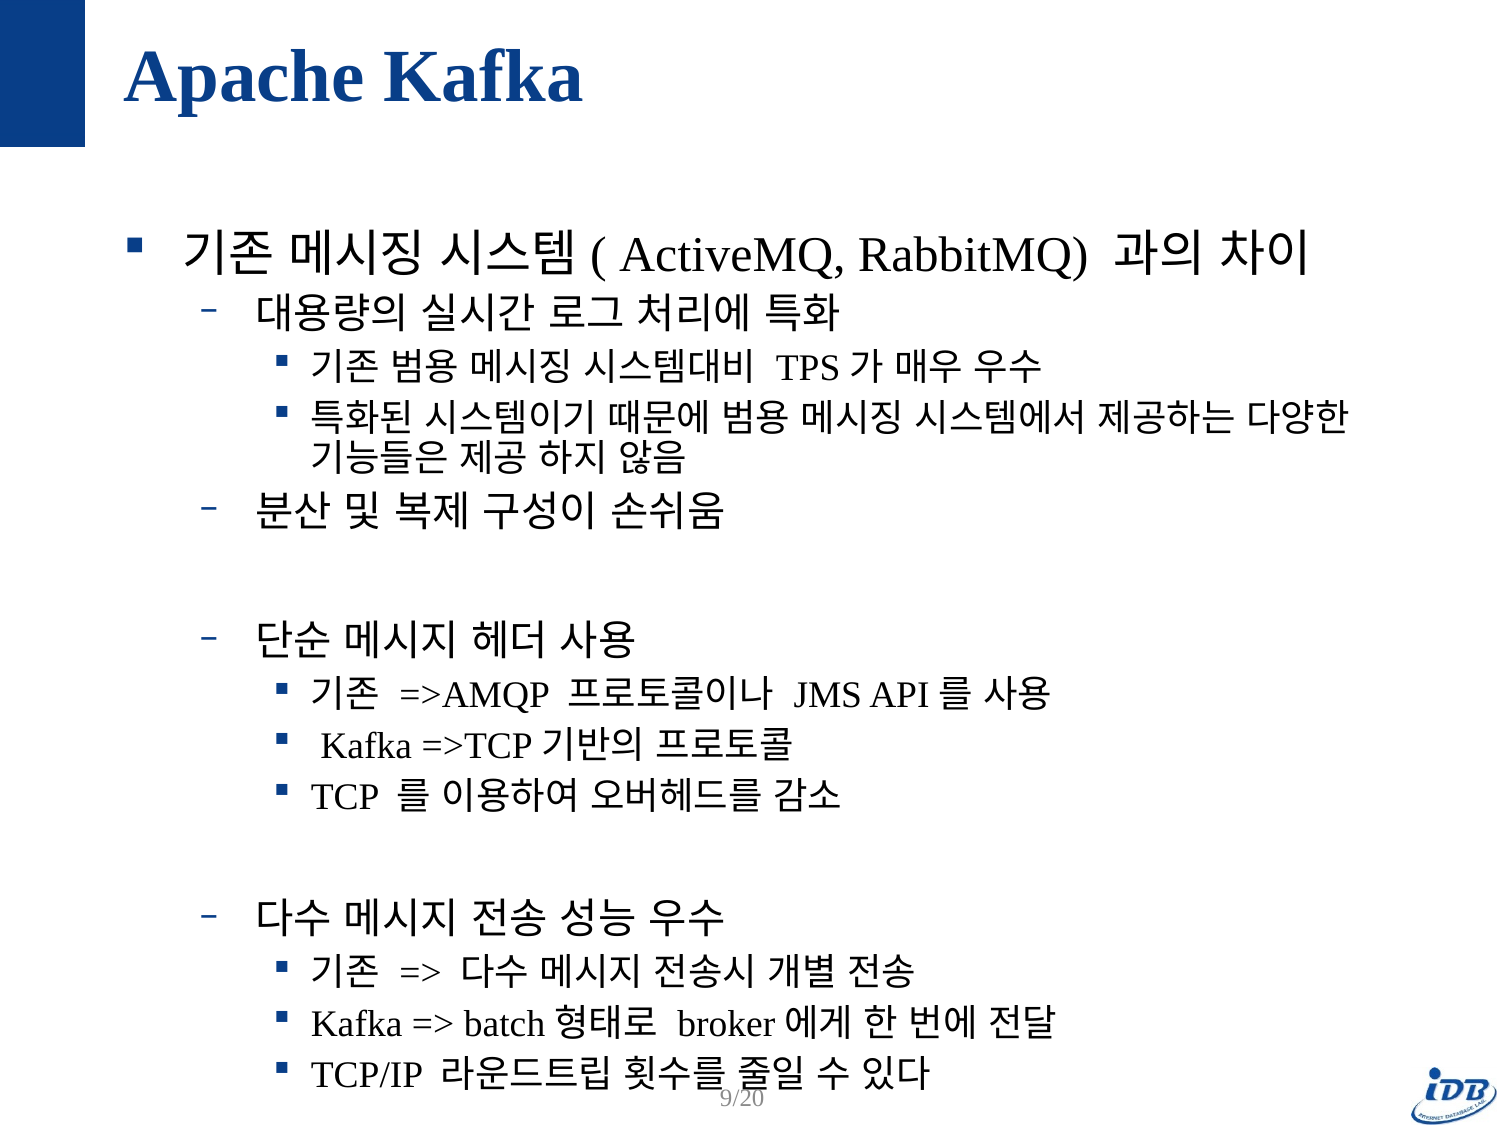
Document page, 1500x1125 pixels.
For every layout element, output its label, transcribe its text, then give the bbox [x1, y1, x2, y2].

title Apache Kafka [108, 15, 1379, 140]
picture [1411, 1067, 1497, 1125]
list 기존 메시징 시스템( ActiveMQ, RabbitMQ) 과의 차이 대용량의 실시간 로그 처리에 특화 기존 범용 메시징 시스템대비 TPS가 매우 우수 특화된 시스템이기 때문에 범용 메시징 시스템에서 제공하는 다양한 기능들은 제공 하지 않음 분산 및 복제 구성이 손쉬움 단순 메시지 헤더 사용 기존 =>AMQP 프로토콜이나 JMS API를 사용 Kafka =>TCP기반의 프로토콜 TCP 를 이용하여 오버헤드를 감소 다수 메시지 전송 성능 우수 기존 => 다수 메시지 전송시 개별 전송 Kafka => batch형태로 broker에게 한 번에 전달 TCP/IP 라운드트립 횟수를 줄일 수 있다 [108, 220, 1471, 1079]
picture [0, 0, 85, 147]
slide_number 9/20 [573, 1076, 911, 1118]
